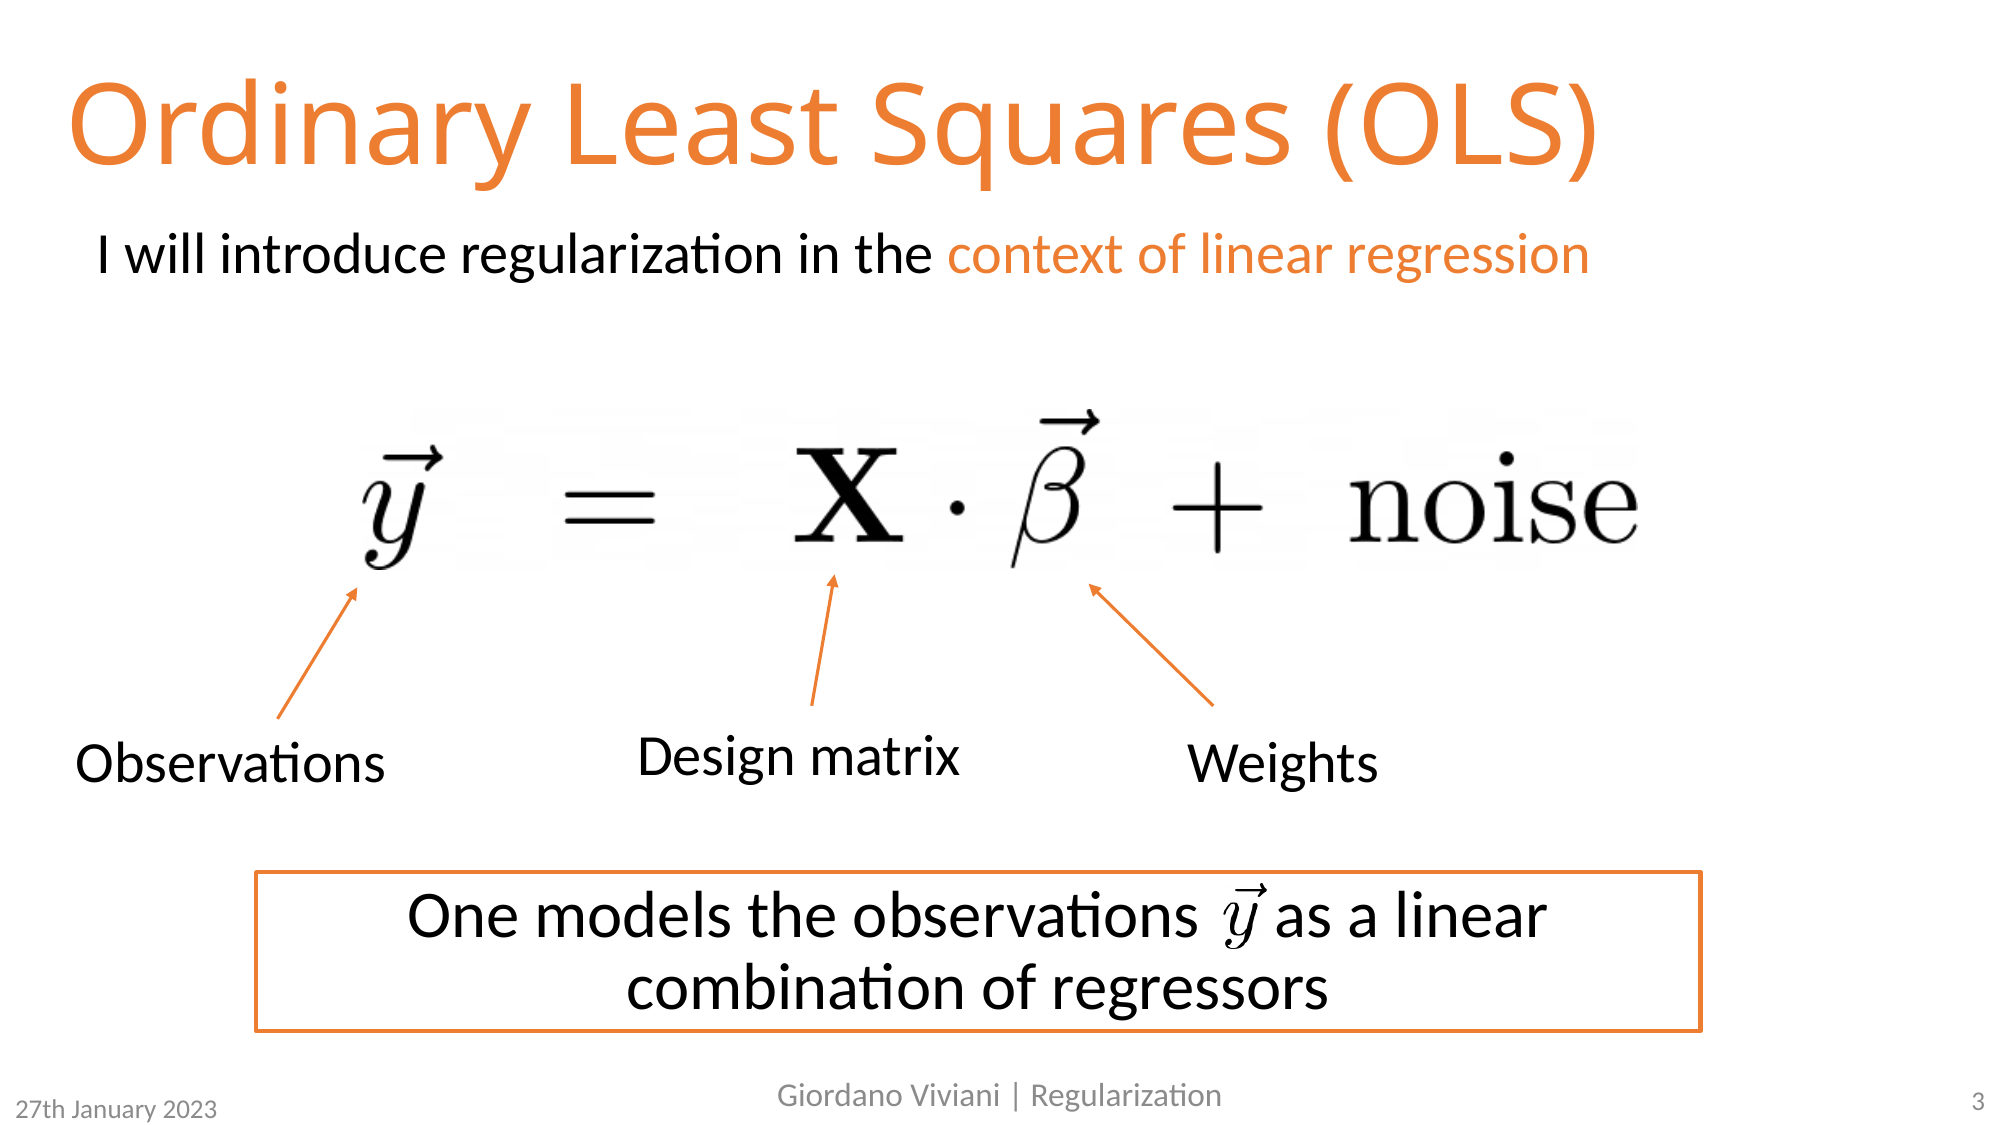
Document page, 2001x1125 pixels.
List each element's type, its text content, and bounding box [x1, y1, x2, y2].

slide_number 3 [1550, 1069, 2000, 1125]
title Ordinary Least Squares (OLS) [50, 19, 1775, 237]
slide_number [0, 1078, 450, 1125]
text_box Weights [1172, 724, 1395, 803]
picture [362, 409, 1638, 570]
text_box One models the observations as a linear combination of regressors [256, 872, 1701, 1031]
text_box Design matrix [622, 718, 977, 797]
footer Giordano Viviani | Regularization [662, 1062, 1338, 1123]
list I will introduce regularization in the context of linear regression [81, 216, 1807, 869]
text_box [277, 587, 358, 719]
picture [1223, 883, 1267, 950]
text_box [1088, 583, 1214, 706]
text_box Observations [60, 724, 402, 803]
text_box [811, 574, 835, 706]
